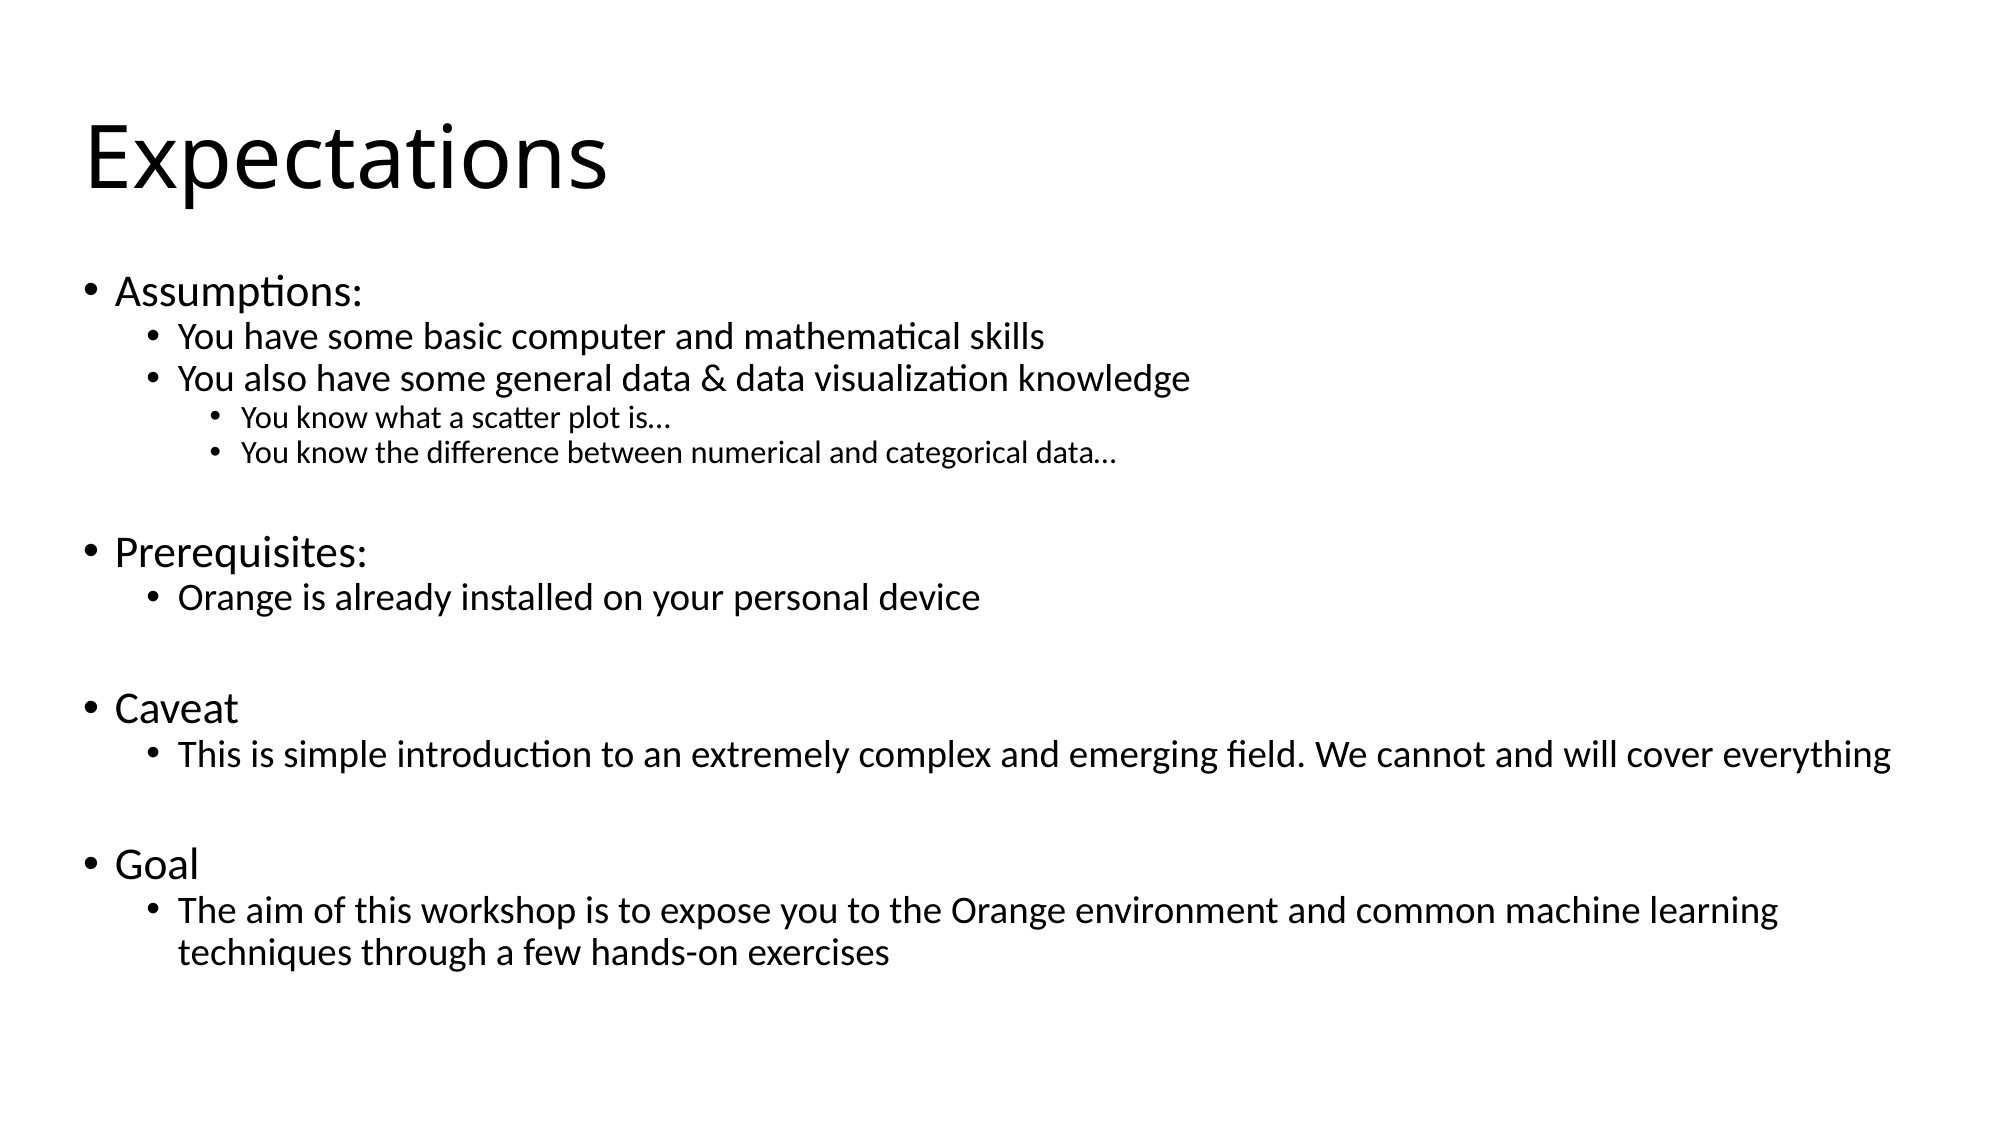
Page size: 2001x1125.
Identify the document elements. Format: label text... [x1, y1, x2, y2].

list Assumptions: You have some basic computer and mathematical skills You also have some general data & data visualization knowledge You know what a scatter plot is… You know the difference between numerical and categorical data… Prerequisites: Orange is already installed on your personal device Caveat This is simple introduction to an extremely complex and emerging field. We cannot and will cover everything Goal The aim of this workshop is to expose you to the Orange environment and common machine learning techniques through a few hands-on exercises [68, 252, 1932, 1000]
title Expectations [68, 97, 1932, 223]
